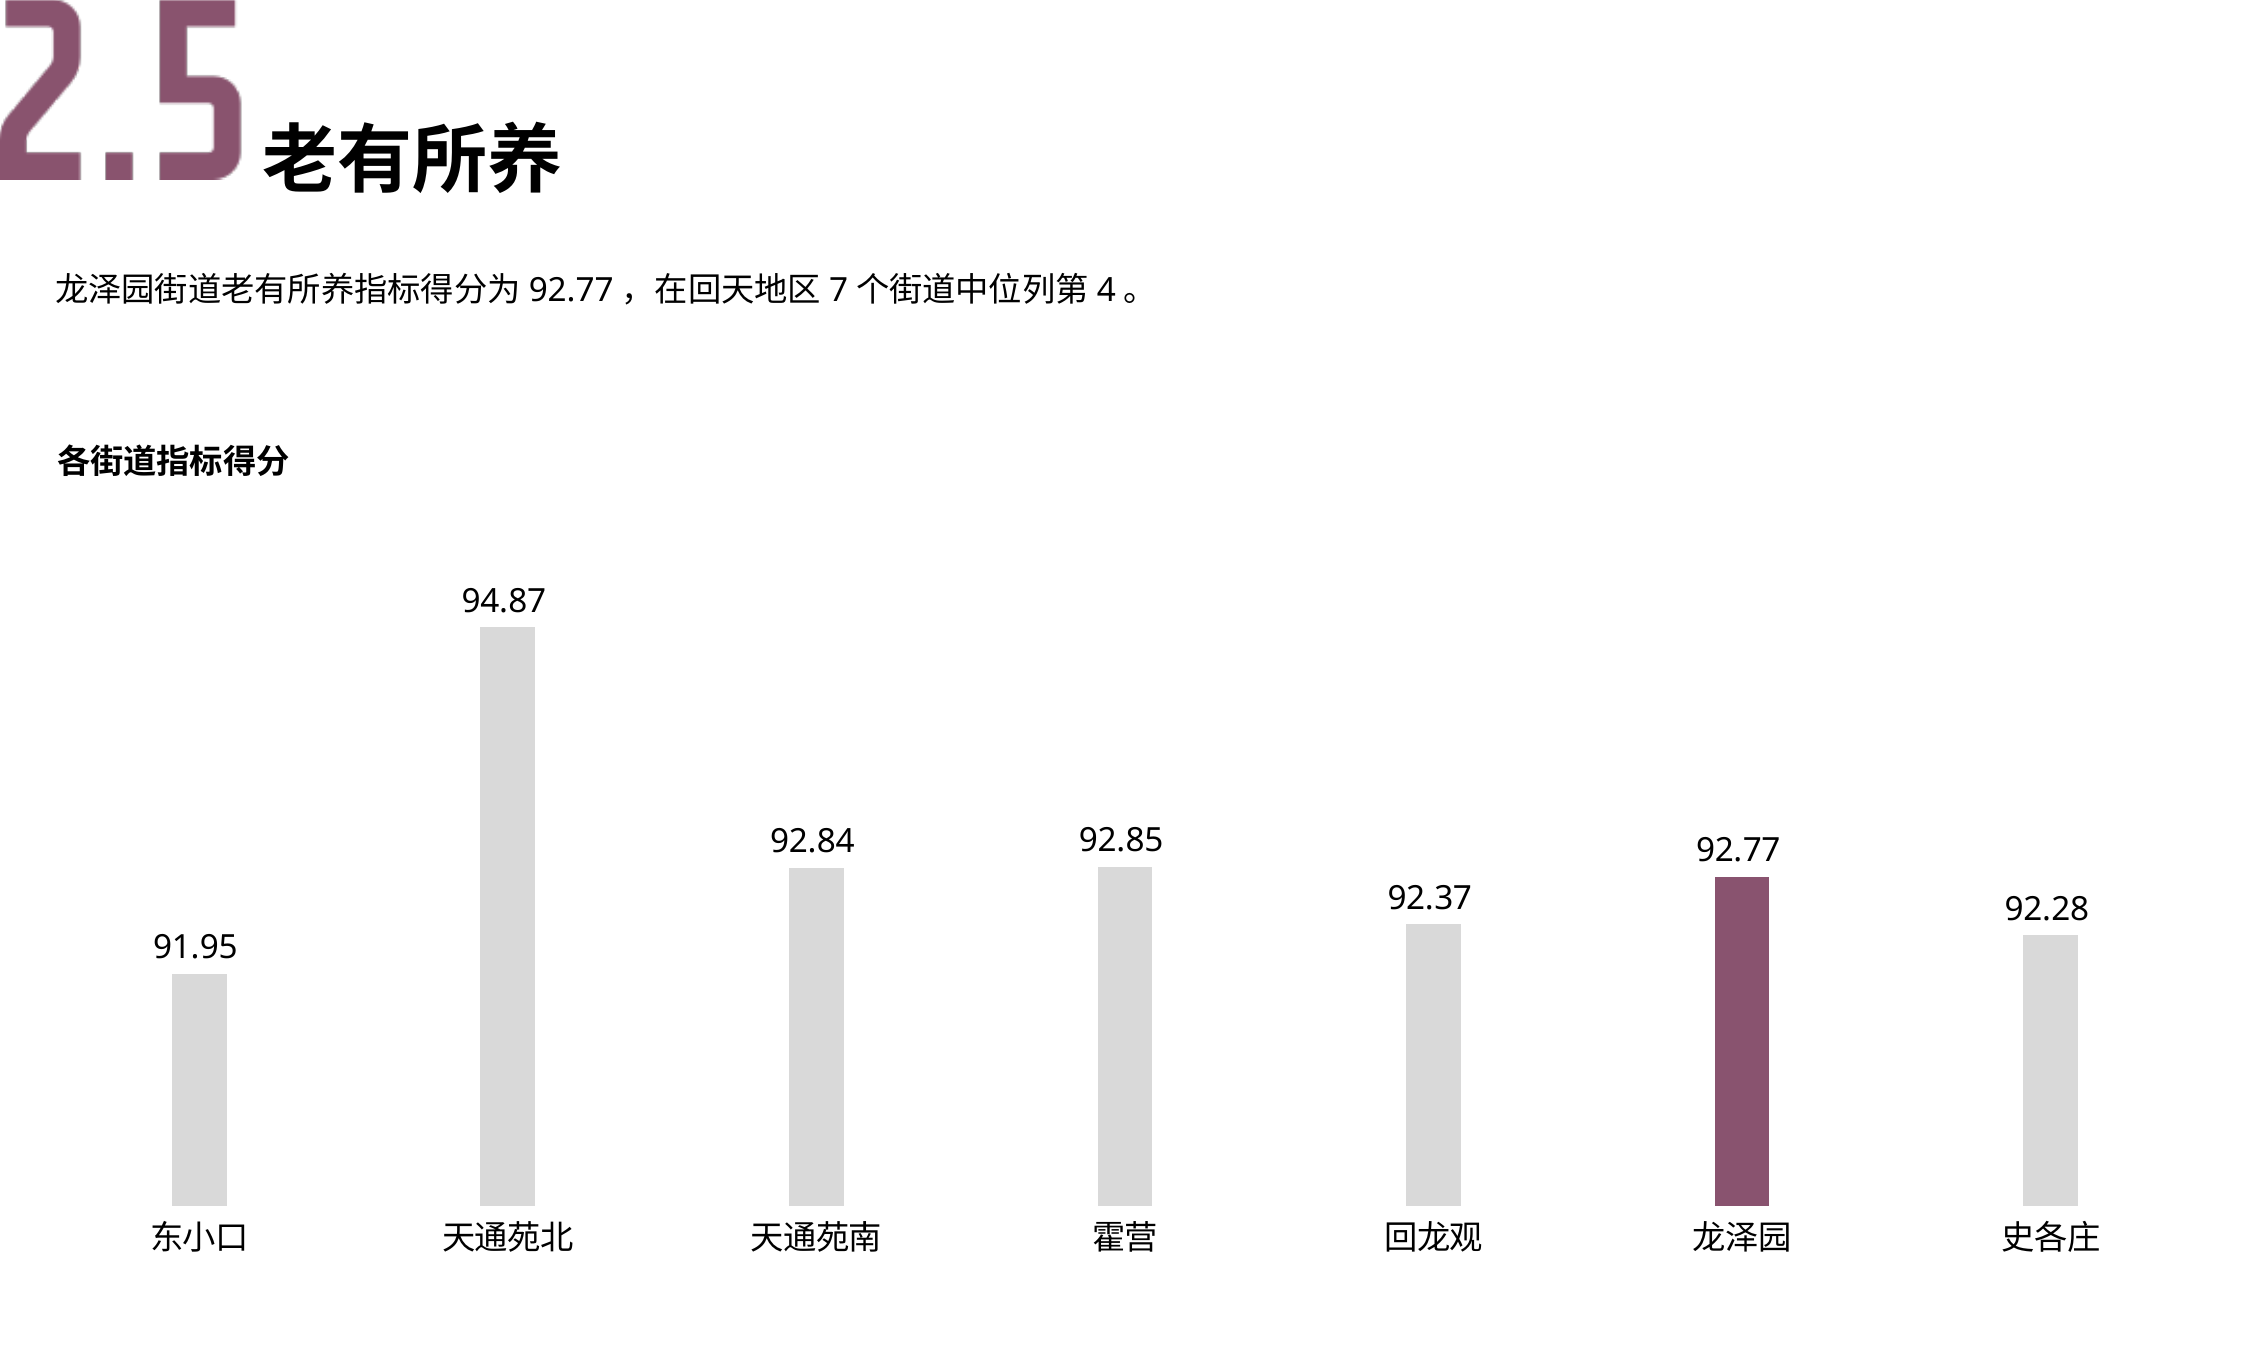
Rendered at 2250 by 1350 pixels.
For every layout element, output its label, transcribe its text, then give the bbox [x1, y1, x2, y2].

text_box 各街道指标得分 [42, 432, 305, 477]
chart [0, 477, 2250, 1275]
text_box 老有所养 [248, 58, 704, 209]
picture [0, 0, 249, 180]
text_box 龙泽园街道老有所养指标得分为92.77，在回天地区7个街道中位列第4。 [39, 260, 2210, 316]
